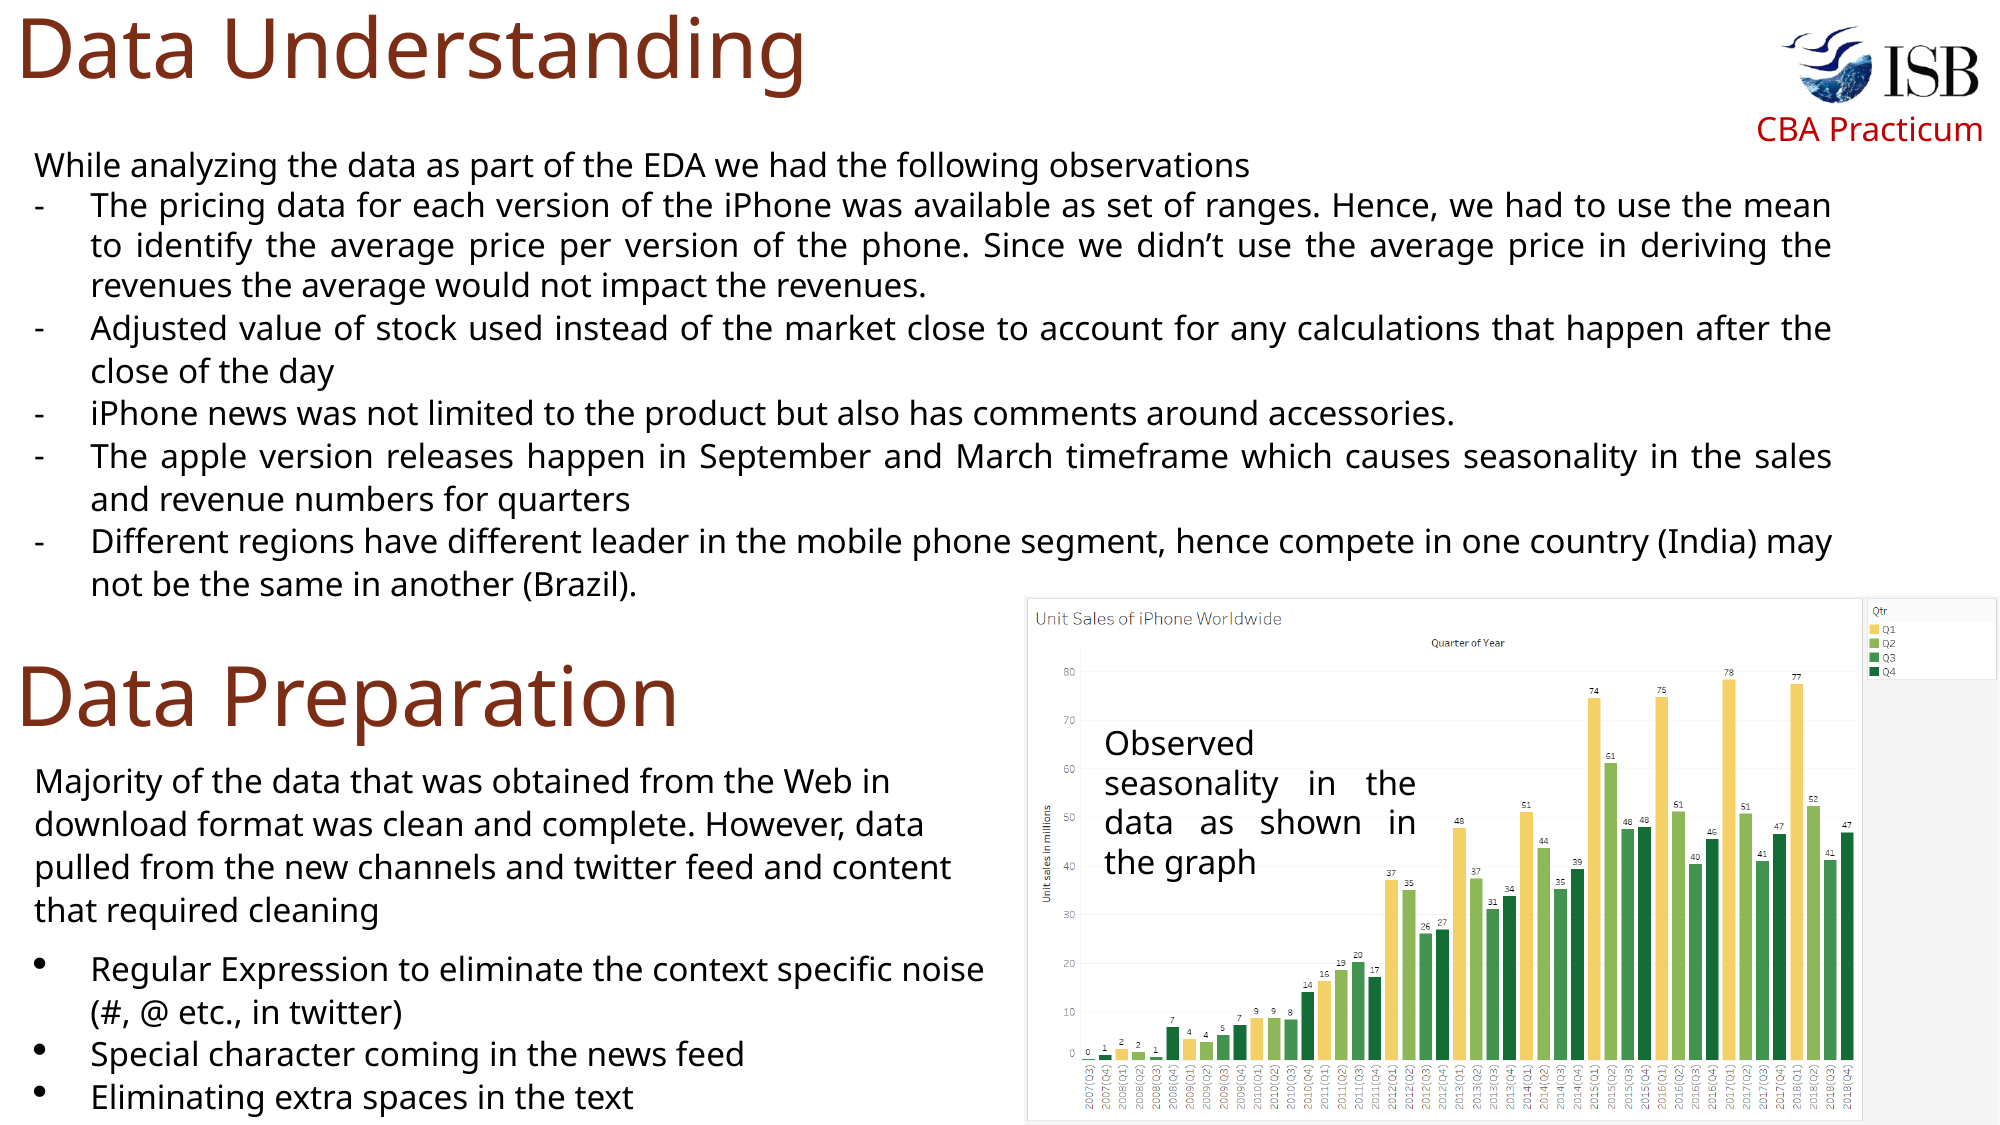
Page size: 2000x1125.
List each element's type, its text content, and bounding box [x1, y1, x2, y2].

text_box Data Preparation [0, 648, 823, 751]
text_box Majority of the data that was obtained from the Web in download format was clean and complete. However, data pulled from the new channels and twitter feed and content that required cleaning Regular Expression to eliminate the context specific noise (#, @ etc., in twitter) Special character coming in the news feed Eliminating extra spaces in the text Removing the numbered hyperlinks from the text e.g. [1] [19, 750, 1013, 1125]
picture [1023, 595, 2000, 1125]
text_box While analyzing the data as part of the EDA we had the following observations The pricing data for each version of the iPhone was available as set of ranges. Hence, we had to use the mean to identify the average price per version of the phone. Since we didn’t use the average price in deriving the revenues the average would not impact the revenues. Adjusted value of stock used instead of the market close to account for any calculations that happen after the close of the day iPhone news was not limited to the product but also has comments around accessories. The apple version releases happen in September and March timeframe which causes seasonality in the sales and revenue numbers for quarters Different regions have different leader in the mobile phone segment, hence compete in one country (India) may not be the same in another (Brazil). [19, 137, 1851, 611]
picture [1774, 12, 1997, 110]
title Data Understanding [0, 0, 1575, 102]
